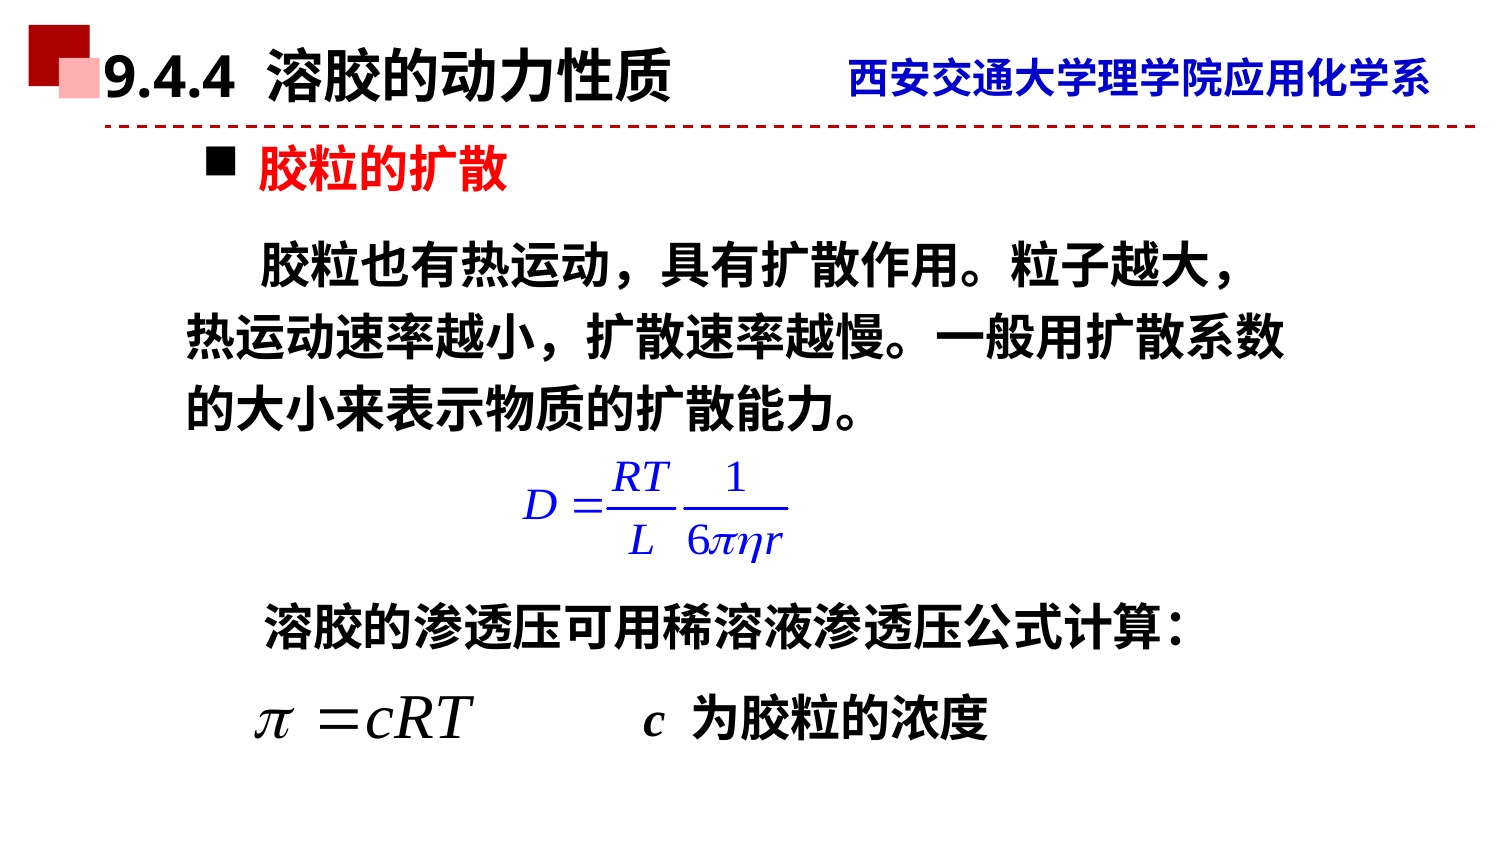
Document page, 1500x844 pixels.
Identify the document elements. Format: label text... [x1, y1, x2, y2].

text_box 溶胶的渗透压可用稀溶液渗透压公式计算： [248, 587, 1229, 663]
text_box 9.4.4 溶胶的动力性质 [88, 32, 739, 117]
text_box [513, 448, 798, 573]
text_box 胶粒也有热运动，具有扩散作用。粒子越大，热运动速率越小，扩散速率越慢。一般用扩散系数的大小来表示物质的扩散能力。 [171, 221, 1306, 438]
text_box c 为胶粒的浓度 [628, 678, 1016, 754]
text_box 胶粒的扩散 [187, 130, 663, 206]
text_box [247, 685, 493, 755]
